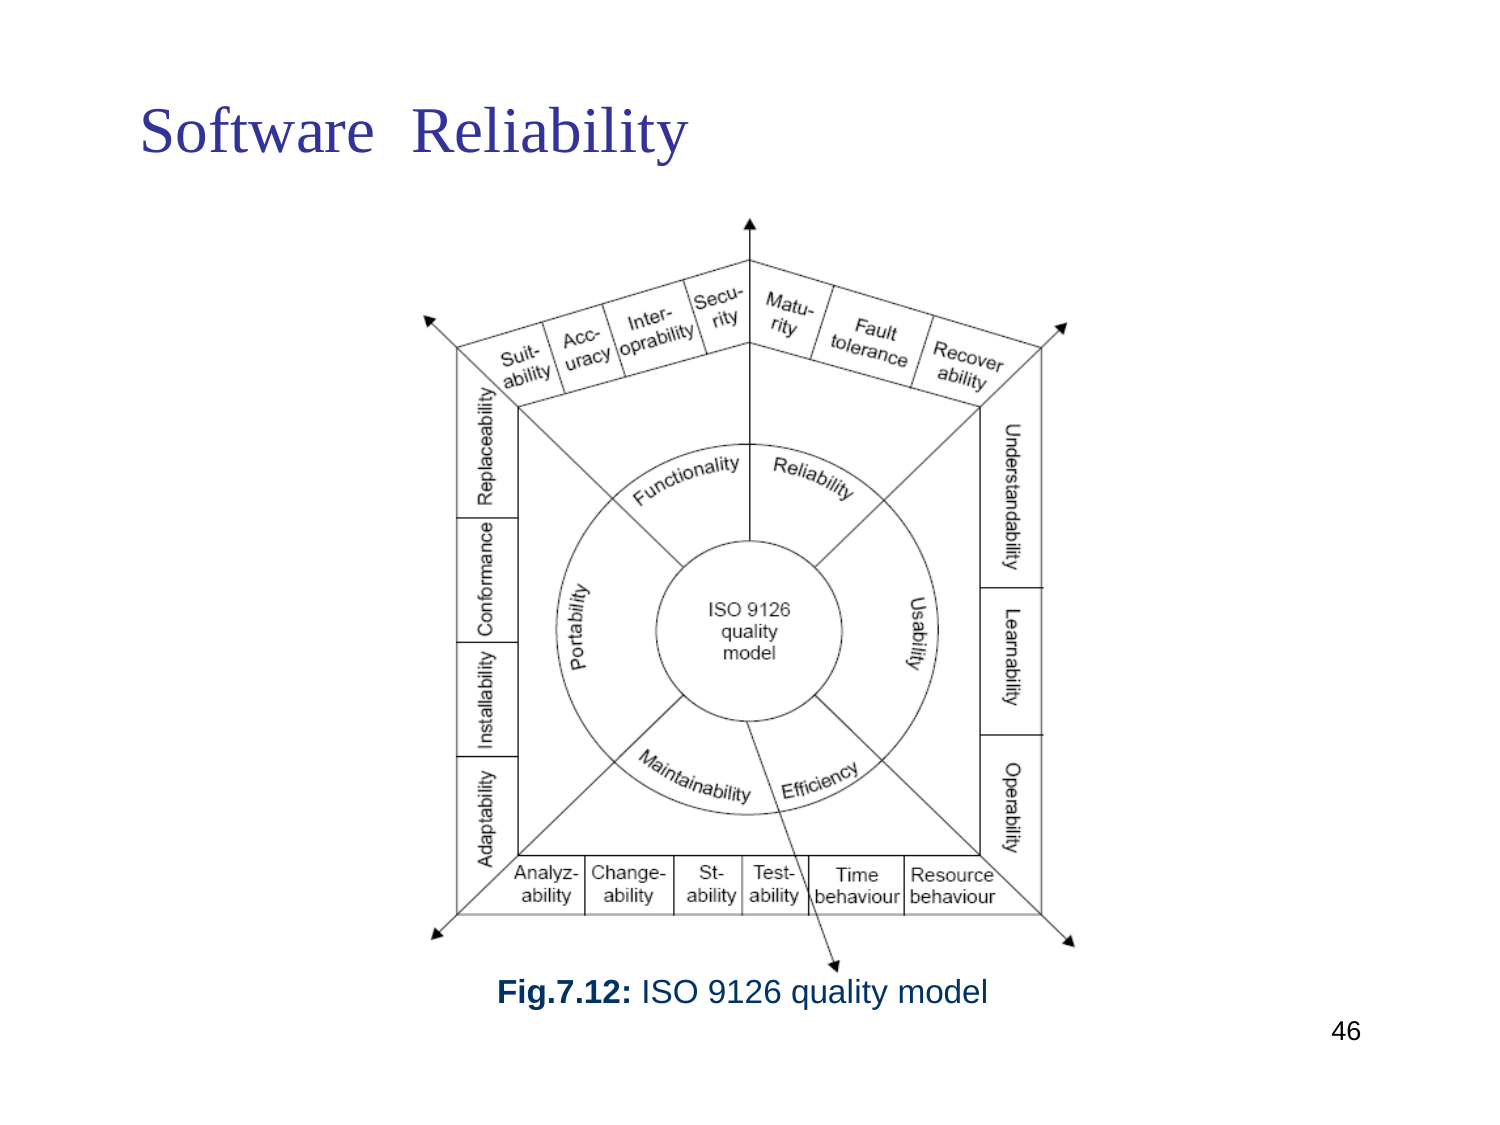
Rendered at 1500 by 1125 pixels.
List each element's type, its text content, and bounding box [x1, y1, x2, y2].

text_box Fig.7.12: ISO 9126 quality model [339, 975, 1083, 1041]
text_box Reliability [409, 103, 1069, 181]
text_box [409, 209, 1083, 975]
text_box Software [137, 103, 409, 181]
text_box 46 [1329, 1017, 1367, 1048]
